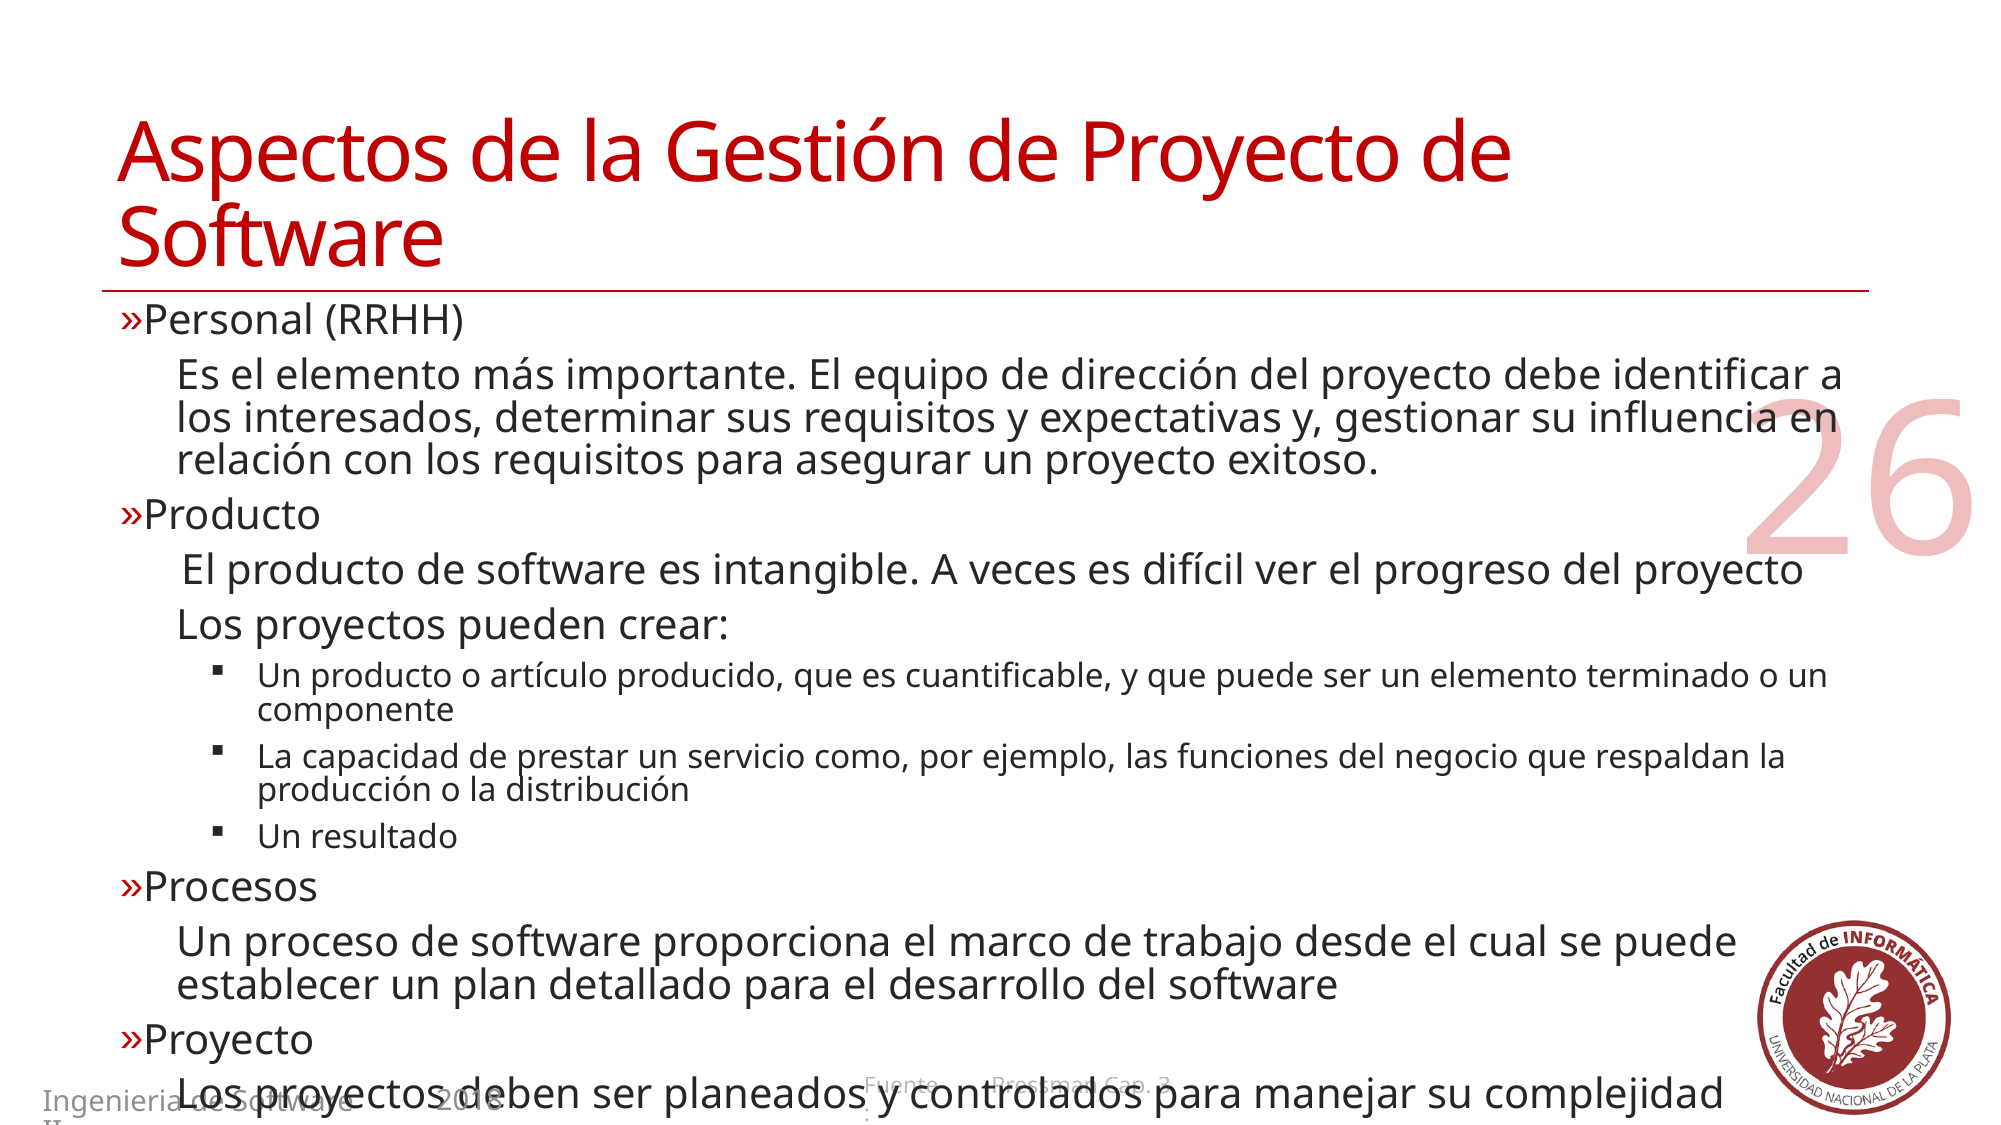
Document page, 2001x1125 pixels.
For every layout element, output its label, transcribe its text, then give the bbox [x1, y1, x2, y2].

footer Ingenieria de Software II [27, 1075, 382, 1111]
slide_number 2018 [421, 1073, 557, 1116]
list Pressman Cap. 3 [976, 1072, 1332, 1118]
slide_number 26 [1902, 467, 1998, 640]
list Personal (RRHH) Es el elemento más importante. El equipo de dirección del proyecto debe identificar a los interesados, determinar sus requisitos y expectativas y, gestionar su influencia en relación con los requisitos para asegurar un proyecto exitoso. Producto El producto de software es intangible. A veces es difícil ver el progreso del proyecto Los proyectos pueden crear: Un producto o artículo producido, que es cuantificable, y que puede ser un elemento terminado o un componente La capacidad de prestar un servicio como, por ejemplo, las funciones del negocio que respaldan la producción o la distribución Un resultado Procesos Un proceso de software proporciona el marco de trabajo desde el cual se puede establecer un plan detallado para el desarrollo del software Proyecto Los proyectos deben ser planeados y controlados para manejar su complejidad [104, 293, 1902, 1072]
title Aspectos de la Gestión de Proyecto de Software [102, 105, 1870, 291]
picture [1757, 920, 1956, 1116]
